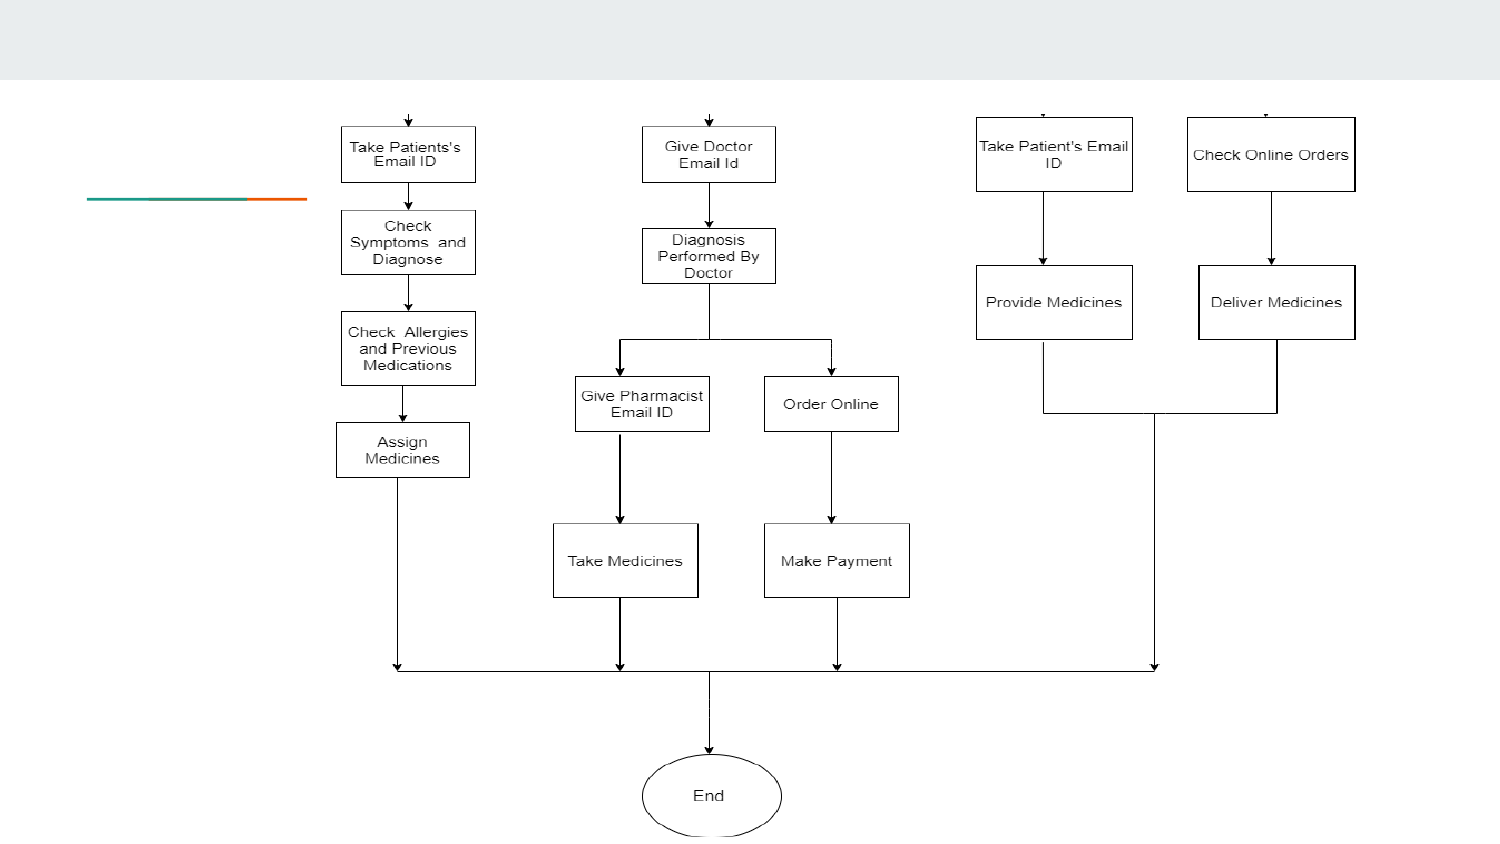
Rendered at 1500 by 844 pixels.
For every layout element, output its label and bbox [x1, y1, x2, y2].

picture [335, 114, 1356, 837]
